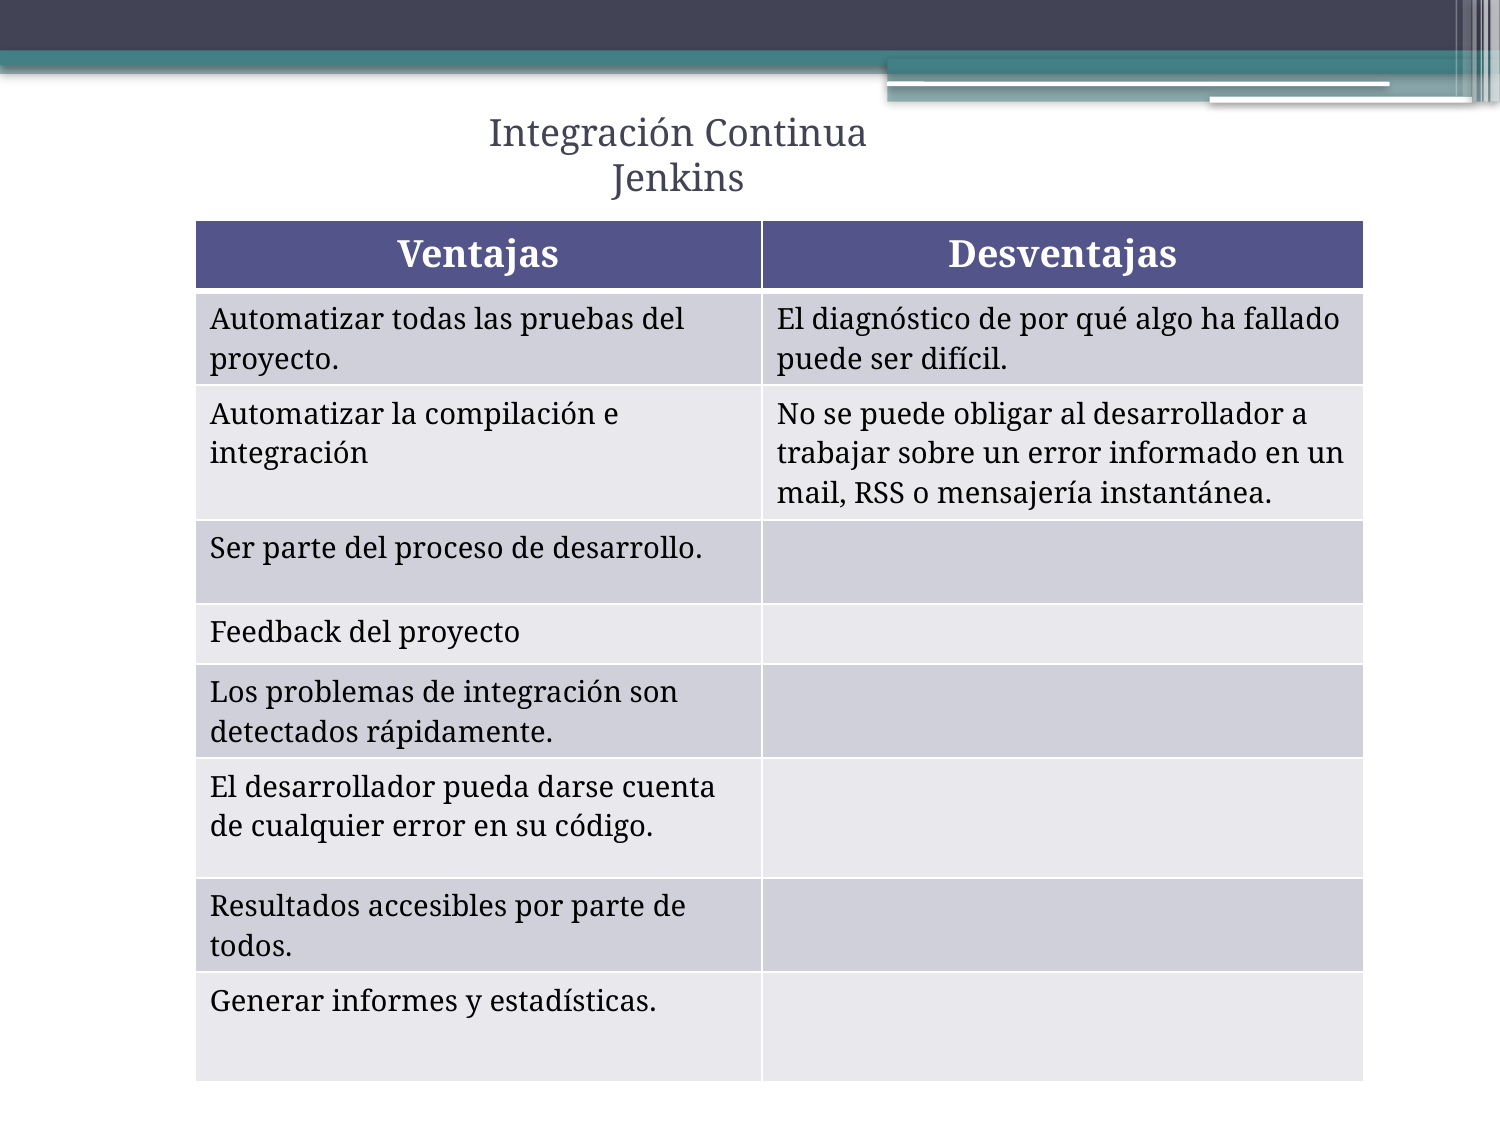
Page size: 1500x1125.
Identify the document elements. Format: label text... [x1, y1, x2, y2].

text_box Integración Continua Jenkins [303, 101, 1054, 207]
table_cell El desarrollador pueda darse cuenta de cualquier error en su código. [196, 759, 761, 877]
table_header Desventajas [763, 221, 1363, 288]
table_cell Automatizar todas las pruebas del proyecto. [196, 294, 761, 384]
table_cell Automatizar la compilación e integración [196, 386, 761, 519]
table_cell [763, 521, 1363, 603]
table_cell Los problemas de integración son detectados rápidamente. [196, 665, 761, 757]
table_header Ventajas [196, 221, 761, 288]
table_cell [763, 605, 1363, 663]
table_cell No se puede obligar al desarrollador a trabajar sobre un error informado en un mail, RSS o mensajería instantánea. [763, 386, 1363, 519]
table_cell [763, 759, 1363, 877]
table_cell [763, 665, 1363, 757]
table_cell Ser parte del proceso de desarrollo. [196, 521, 761, 603]
table_cell El diagnóstico de por qué algo ha fallado puede ser difícil. [763, 294, 1363, 384]
table_cell Feedback del proyecto [196, 605, 761, 663]
table_cell Resultados accesibles por parte de todos. [196, 879, 761, 971]
table_cell [763, 879, 1363, 971]
table_cell [763, 973, 1363, 1081]
table_cell Generar informes y estadísticas. [196, 973, 761, 1081]
